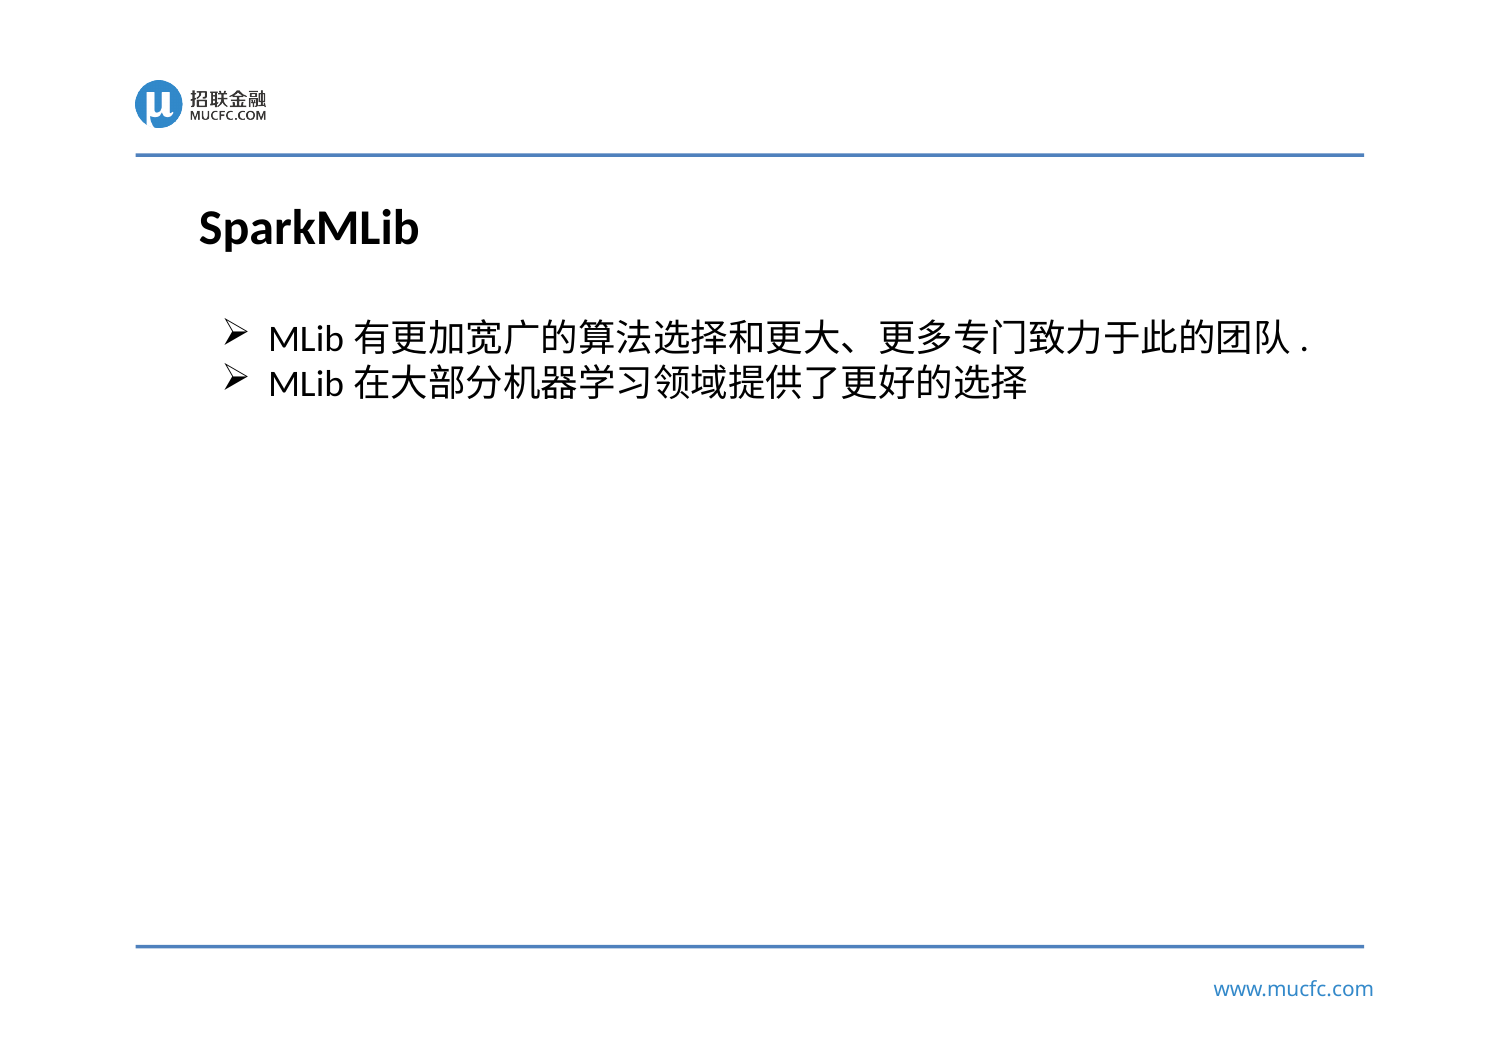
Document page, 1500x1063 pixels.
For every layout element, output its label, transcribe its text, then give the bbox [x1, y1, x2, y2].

text_box MLib有更加宽广的算法选择和更大、更多专门致力于此的团队. MLib在大部分机器学习领域提供了更好的选择 [206, 307, 1353, 412]
picture [135, 80, 266, 128]
text_box SparkMLib [184, 187, 435, 262]
